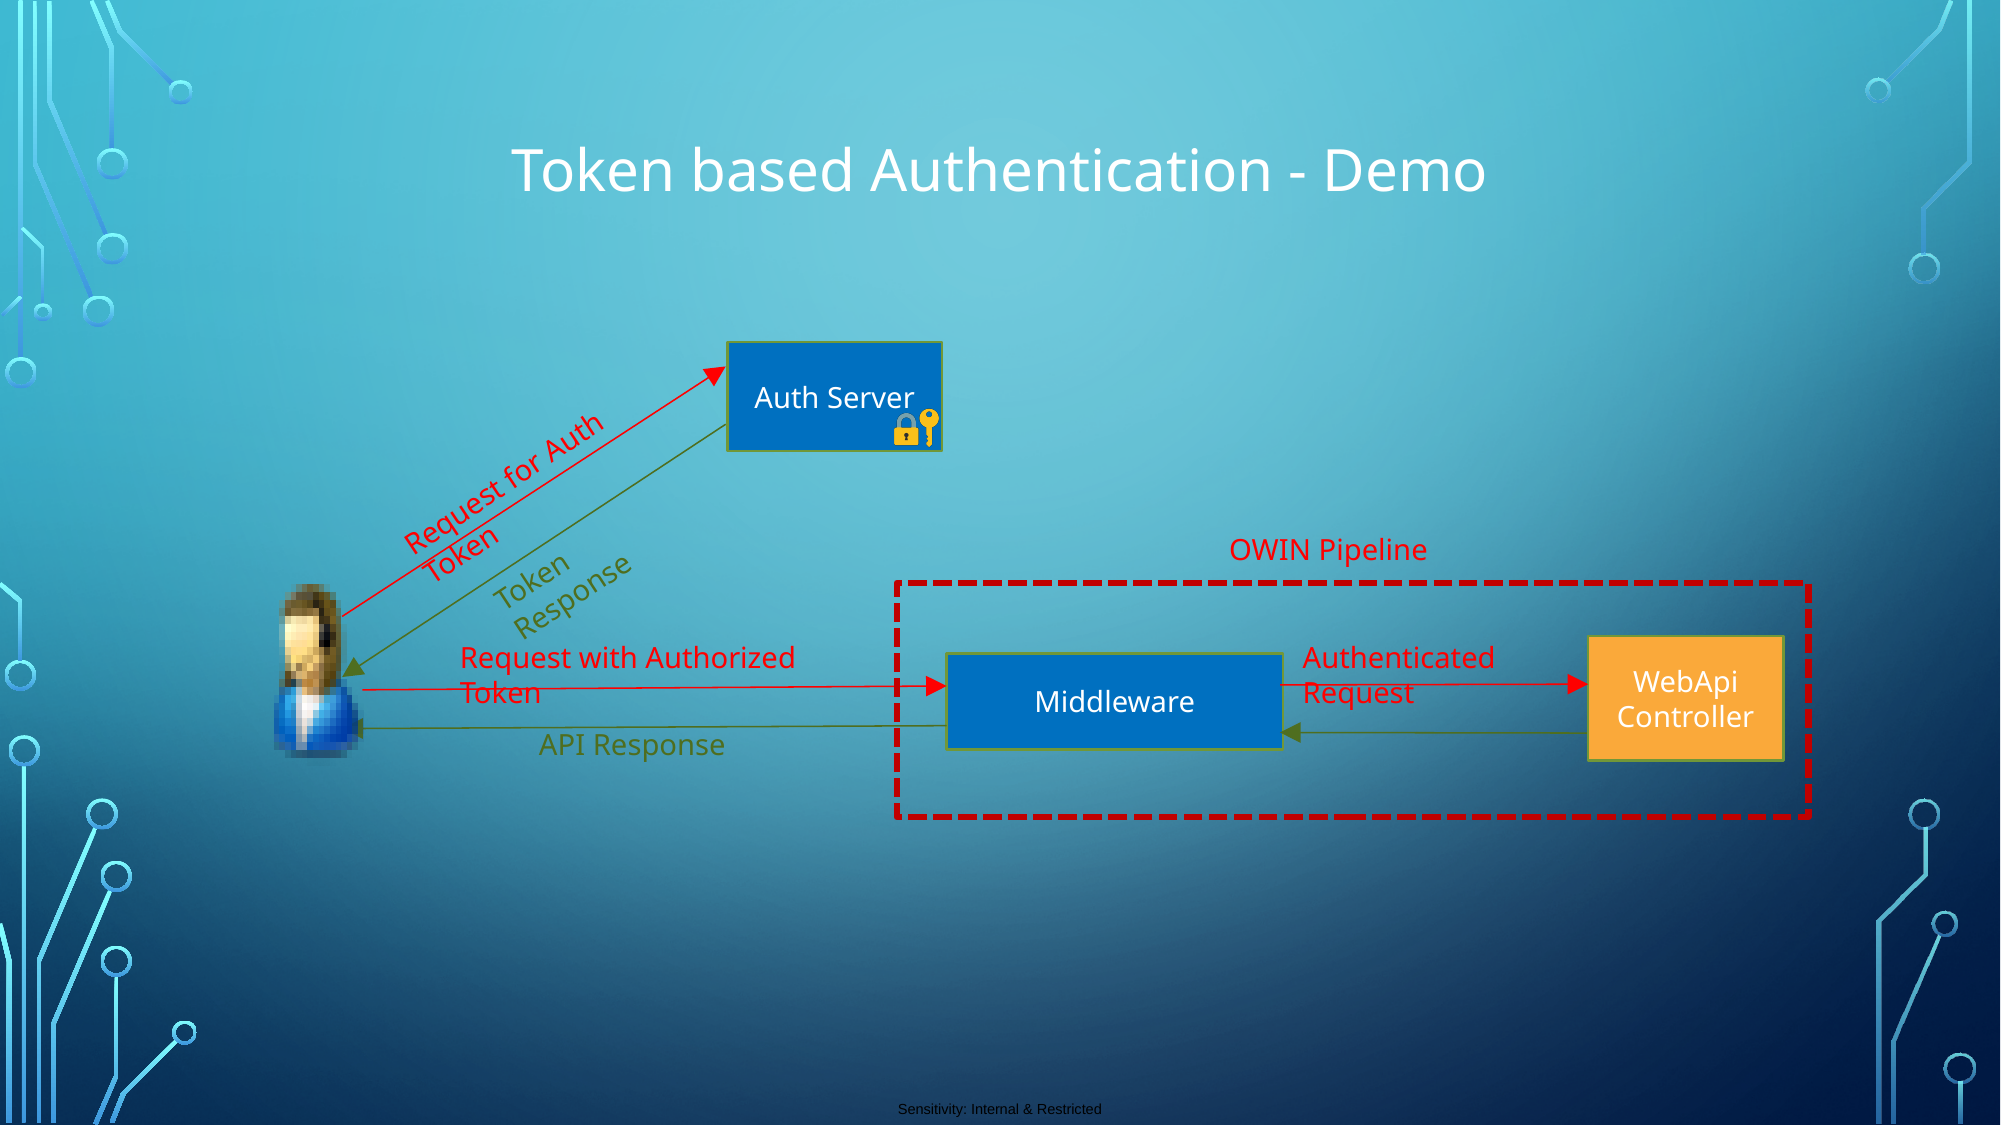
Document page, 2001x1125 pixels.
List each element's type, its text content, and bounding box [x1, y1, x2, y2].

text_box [245, 341, 1809, 818]
list Token based Authentication - Demo [187, 31, 1813, 1082]
